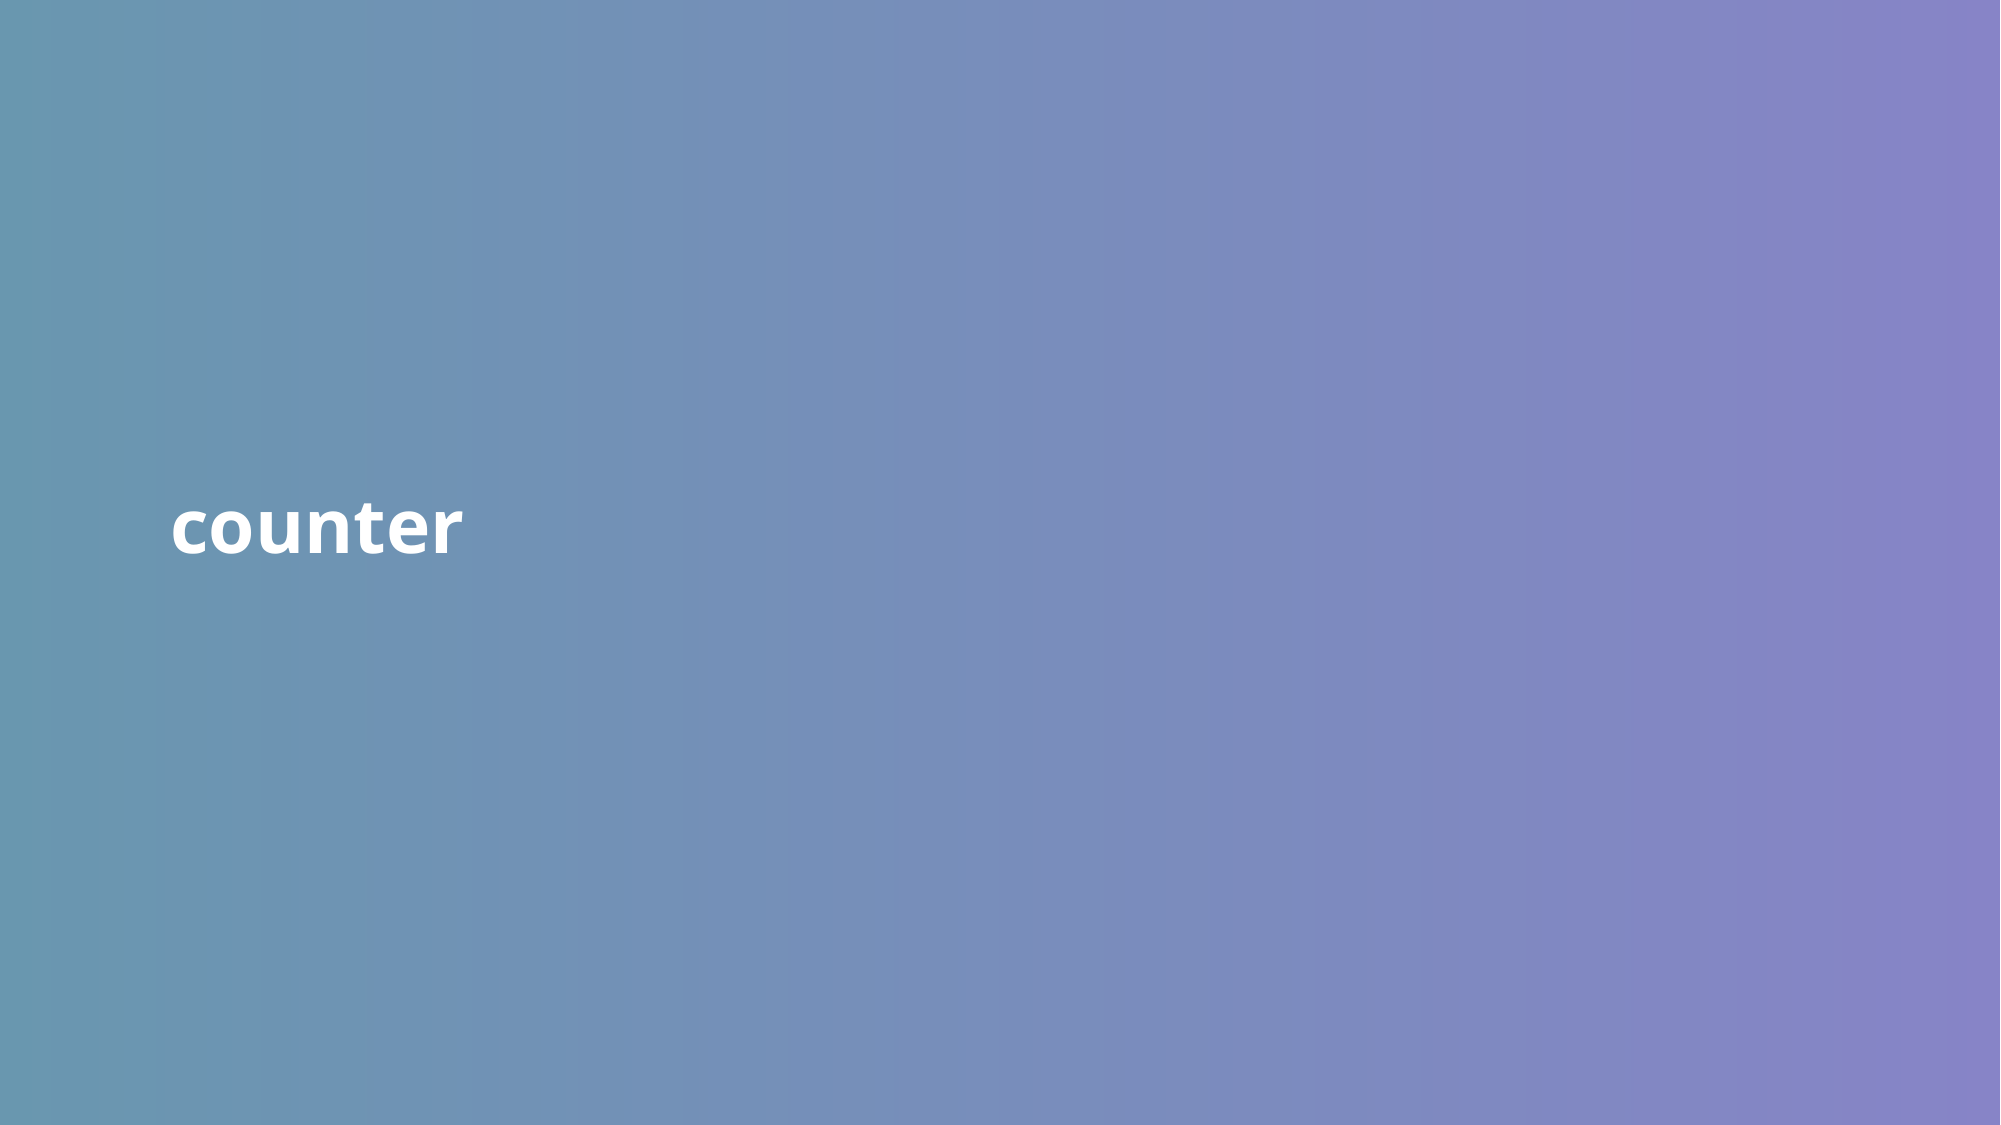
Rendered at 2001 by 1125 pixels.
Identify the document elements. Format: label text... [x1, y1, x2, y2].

title counter [170, 434, 1273, 573]
